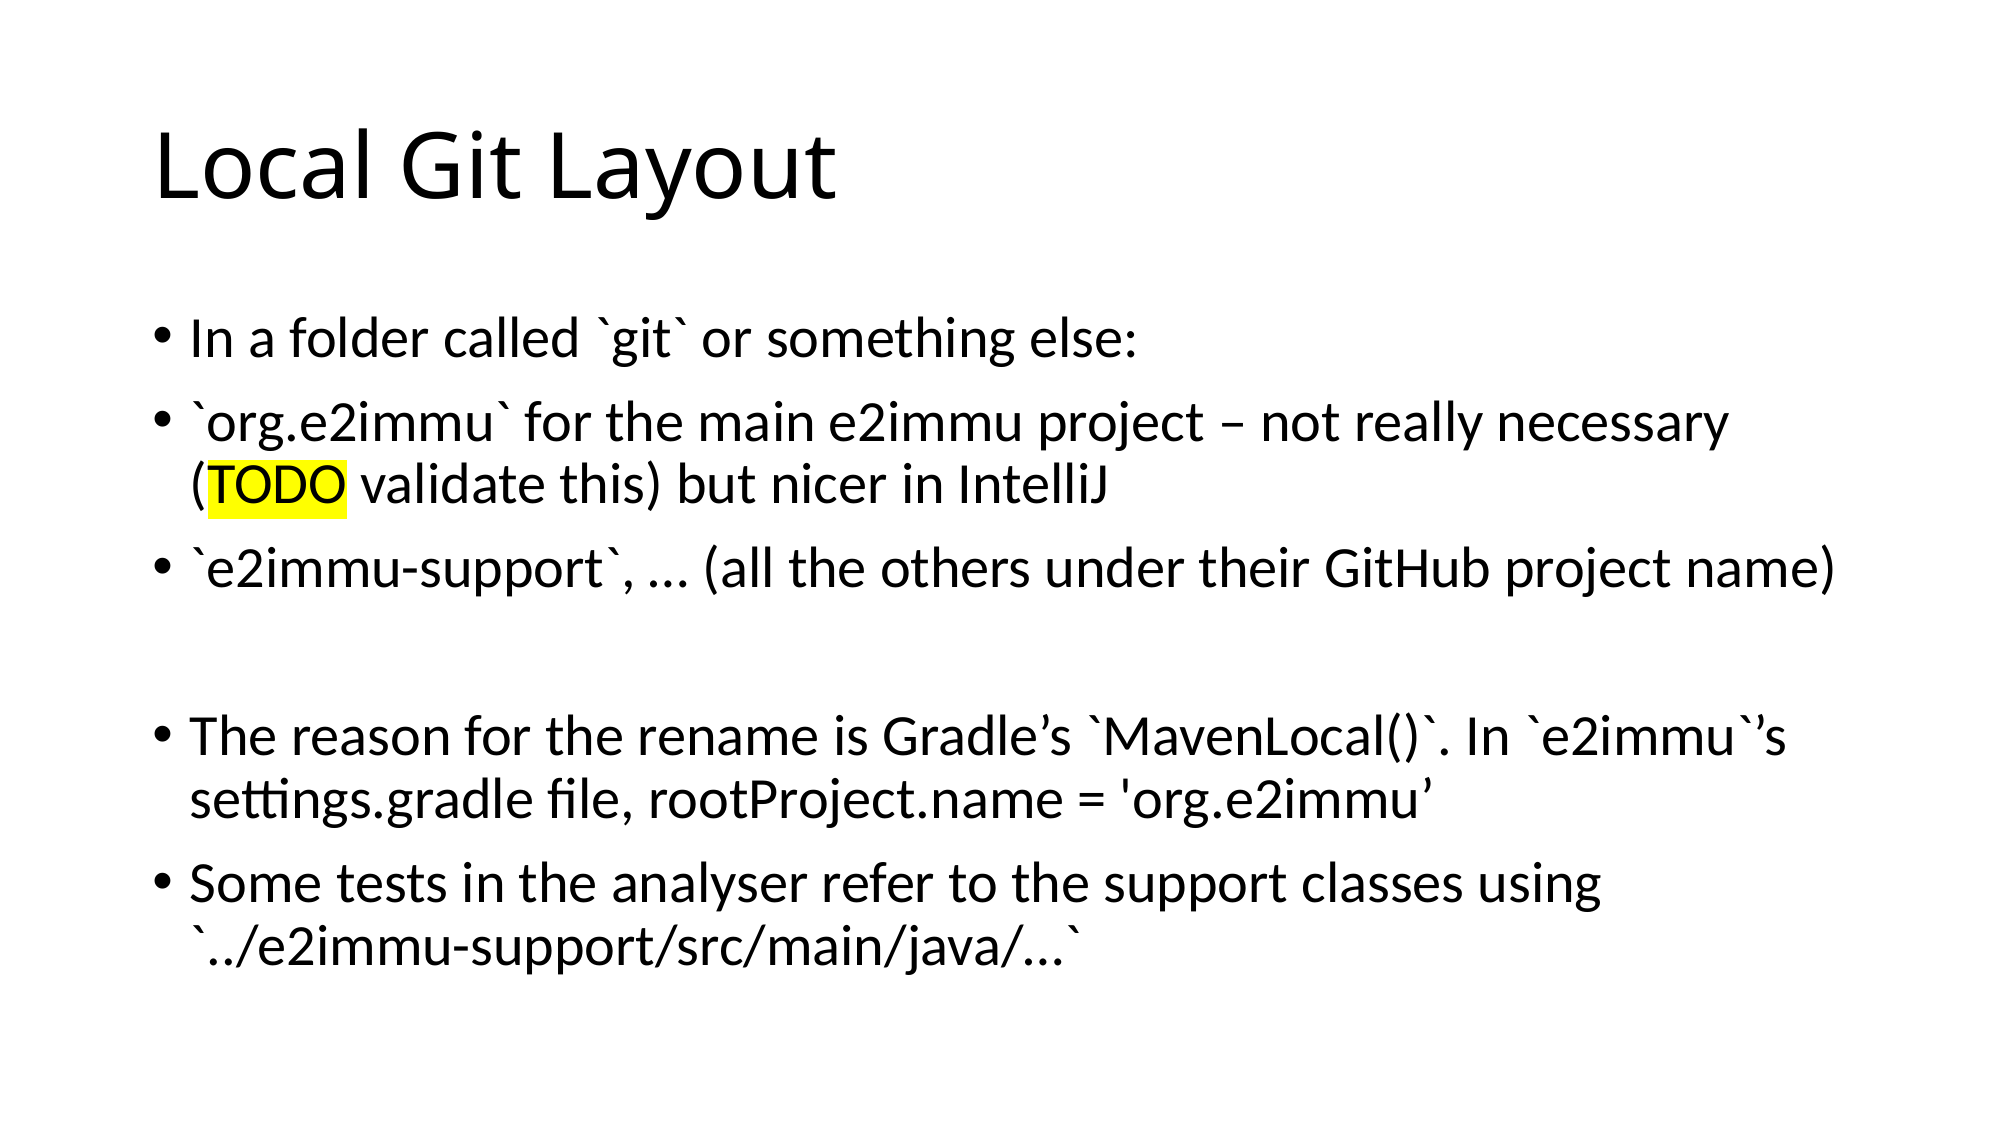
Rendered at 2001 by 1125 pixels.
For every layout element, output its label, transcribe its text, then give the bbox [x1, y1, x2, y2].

title Local Git Layout [137, 59, 1863, 278]
list In a folder called `git` or something else: `org.e2immu` for the main e2immu project – not really necessary (TODO validate this) but nicer in IntelliJ `e2immu-support`, … (all the others under their GitHub project name) The reason for the rename is Gradle’s `MavenLocal()`. In `e2immu`’s settings.gradle file, rootProject.name = 'org.e2immu’ Some tests in the analyser refer to the support classes using `../e2immu-support/src/main/java/…` [137, 299, 1863, 1014]
